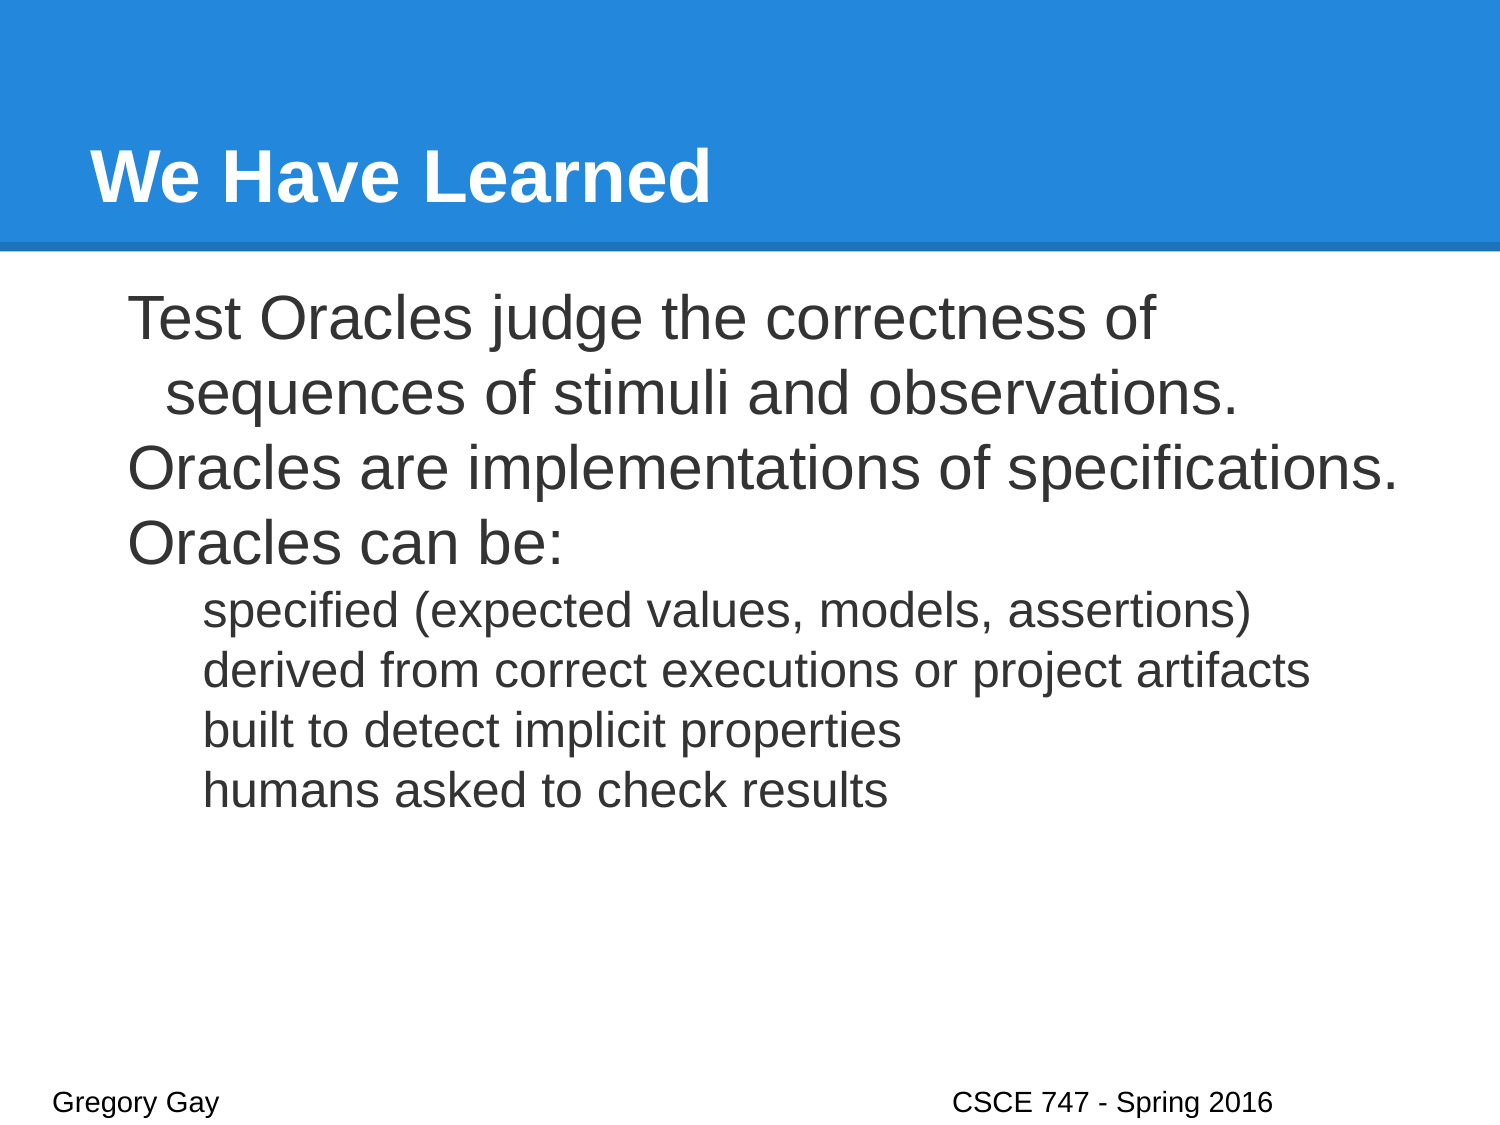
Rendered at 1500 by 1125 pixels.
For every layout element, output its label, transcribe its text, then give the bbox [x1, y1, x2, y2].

text_box Gregory Gay CSCE 747 - Spring 2016 40 [37, 1068, 1463, 1114]
title We Have Learned [75, 45, 1425, 233]
list Test Oracles judge the correctness of sequences of stimuli and observations. Oracles are implementations of specifications. Oracles can be: specified (expected values, models, assertions) derived from correct executions or project artifacts built to detect implicit properties humans asked to check results [75, 262, 1425, 1068]
